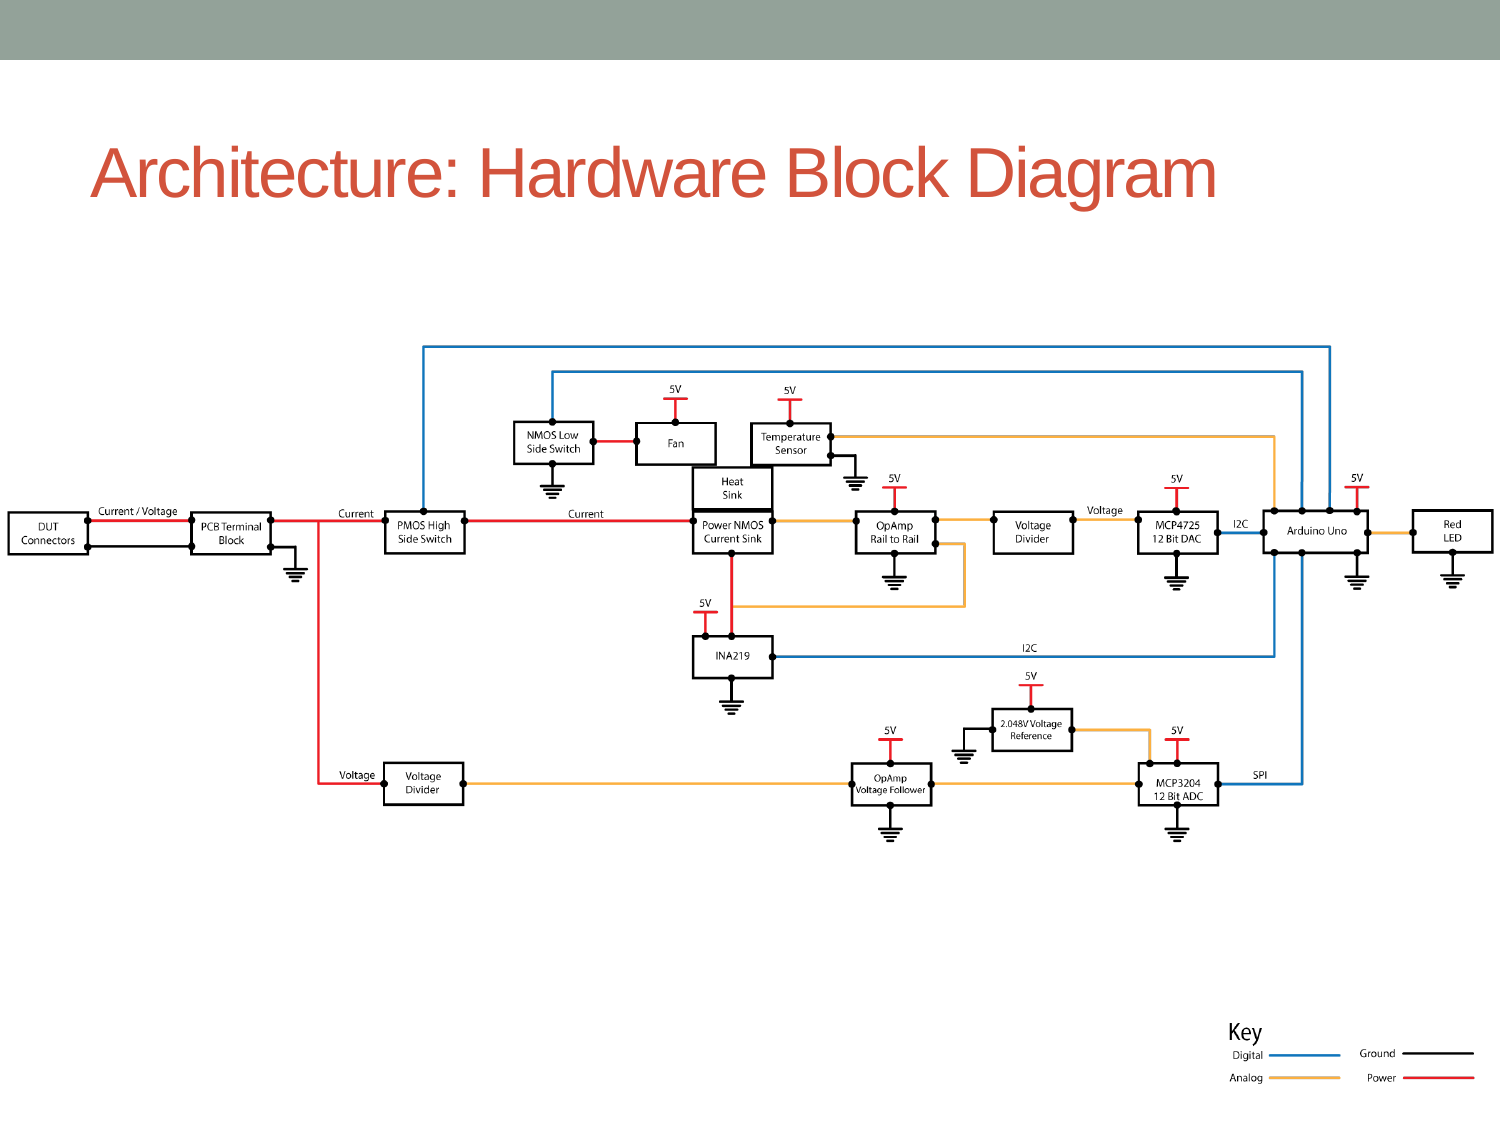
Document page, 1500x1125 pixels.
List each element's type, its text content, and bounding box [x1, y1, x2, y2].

picture [0, 337, 1500, 1086]
title Architecture: Hardware Block Diagram [75, 87, 1425, 250]
